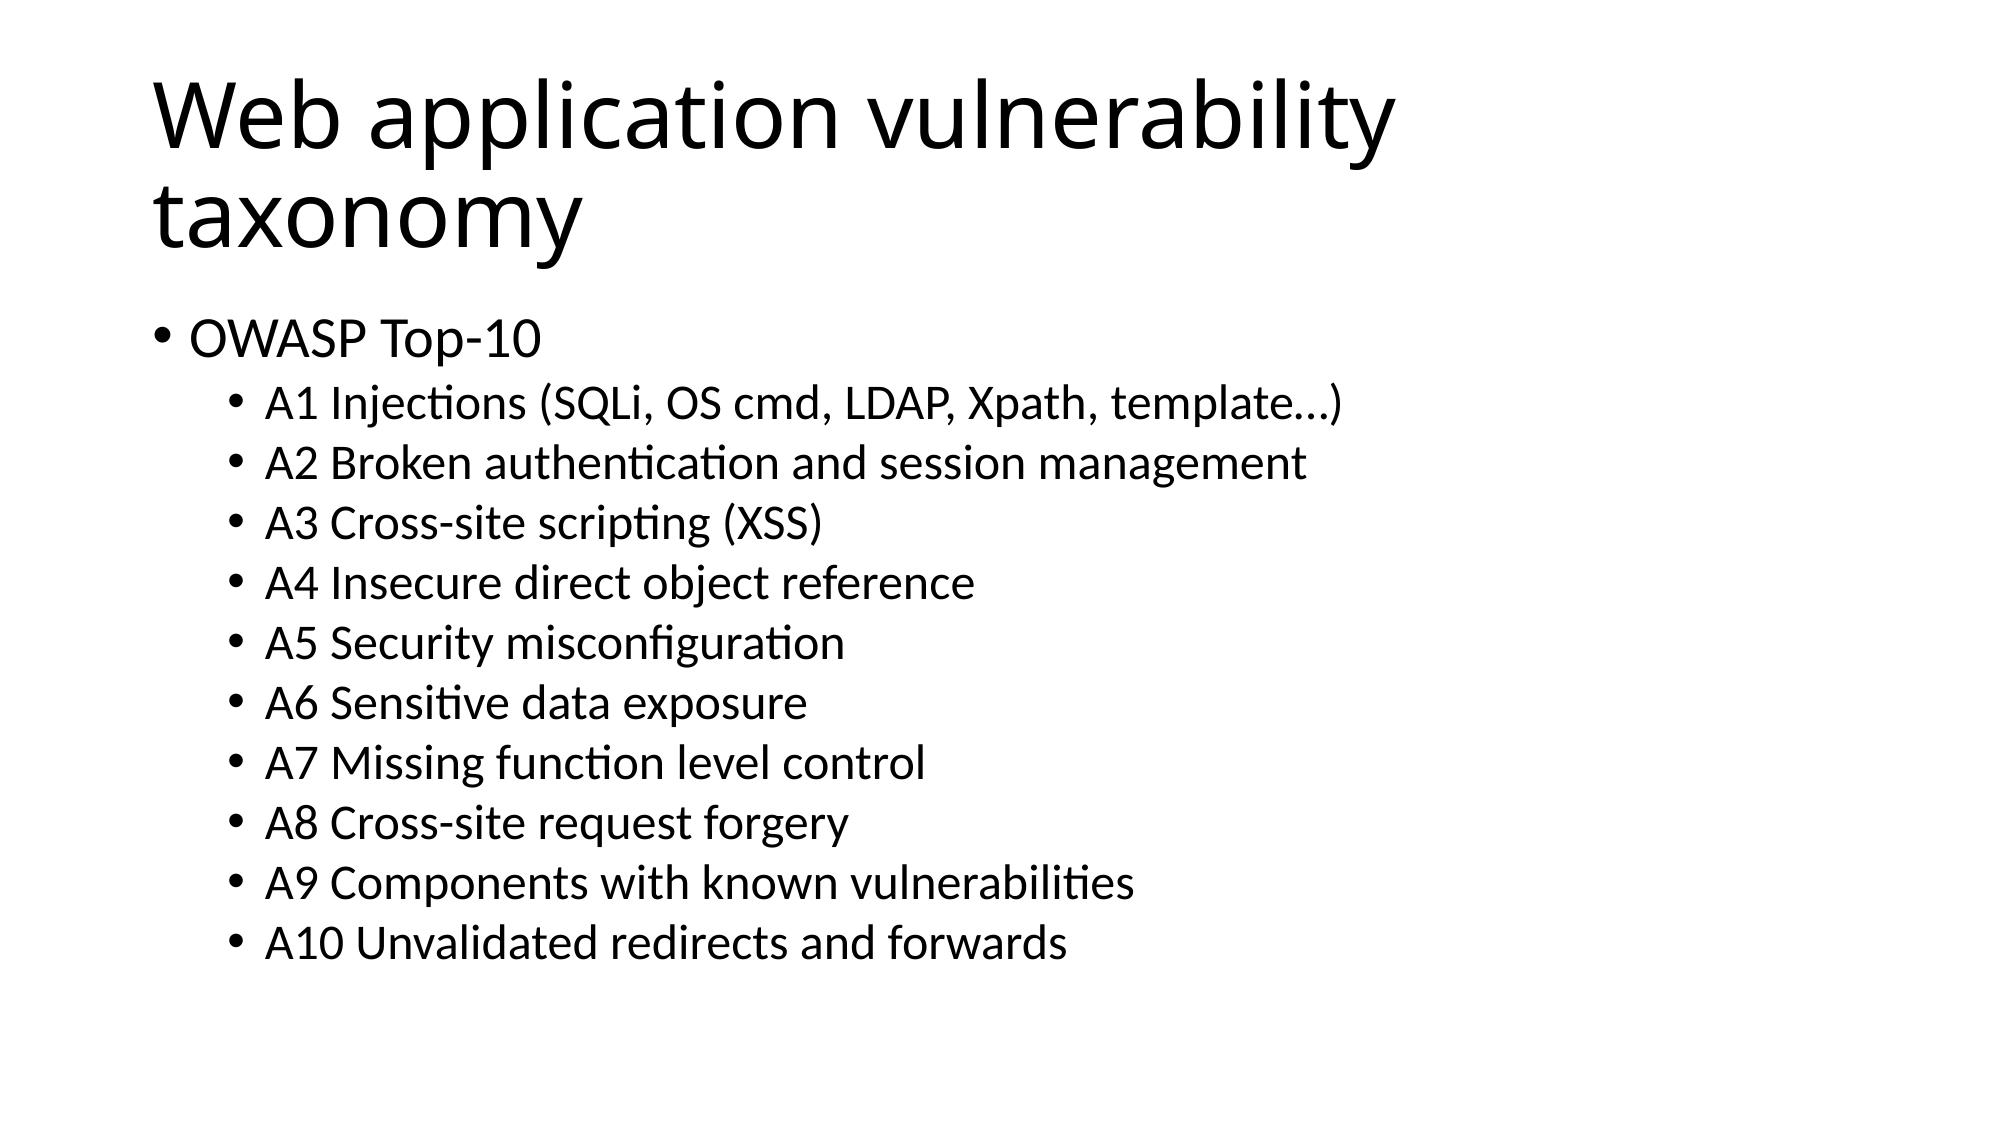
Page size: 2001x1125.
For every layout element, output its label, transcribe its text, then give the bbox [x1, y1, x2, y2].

text_box Web application vulnerability taxonomy [137, 59, 1863, 278]
text_box OWASP Top-10 A1 Injections (SQLi, OS cmd, LDAP, Xpath, template…) A2 Broken authentication and session management A3 Cross-site scripting (XSS) A4 Insecure direct object reference A5 Security misconfiguration A6 Sensitive data exposure A7 Missing function level control A8 Cross-site request forgery A9 Components with known vulnerabilities A10 Unvalidated redirects and forwards [137, 299, 1863, 1013]
